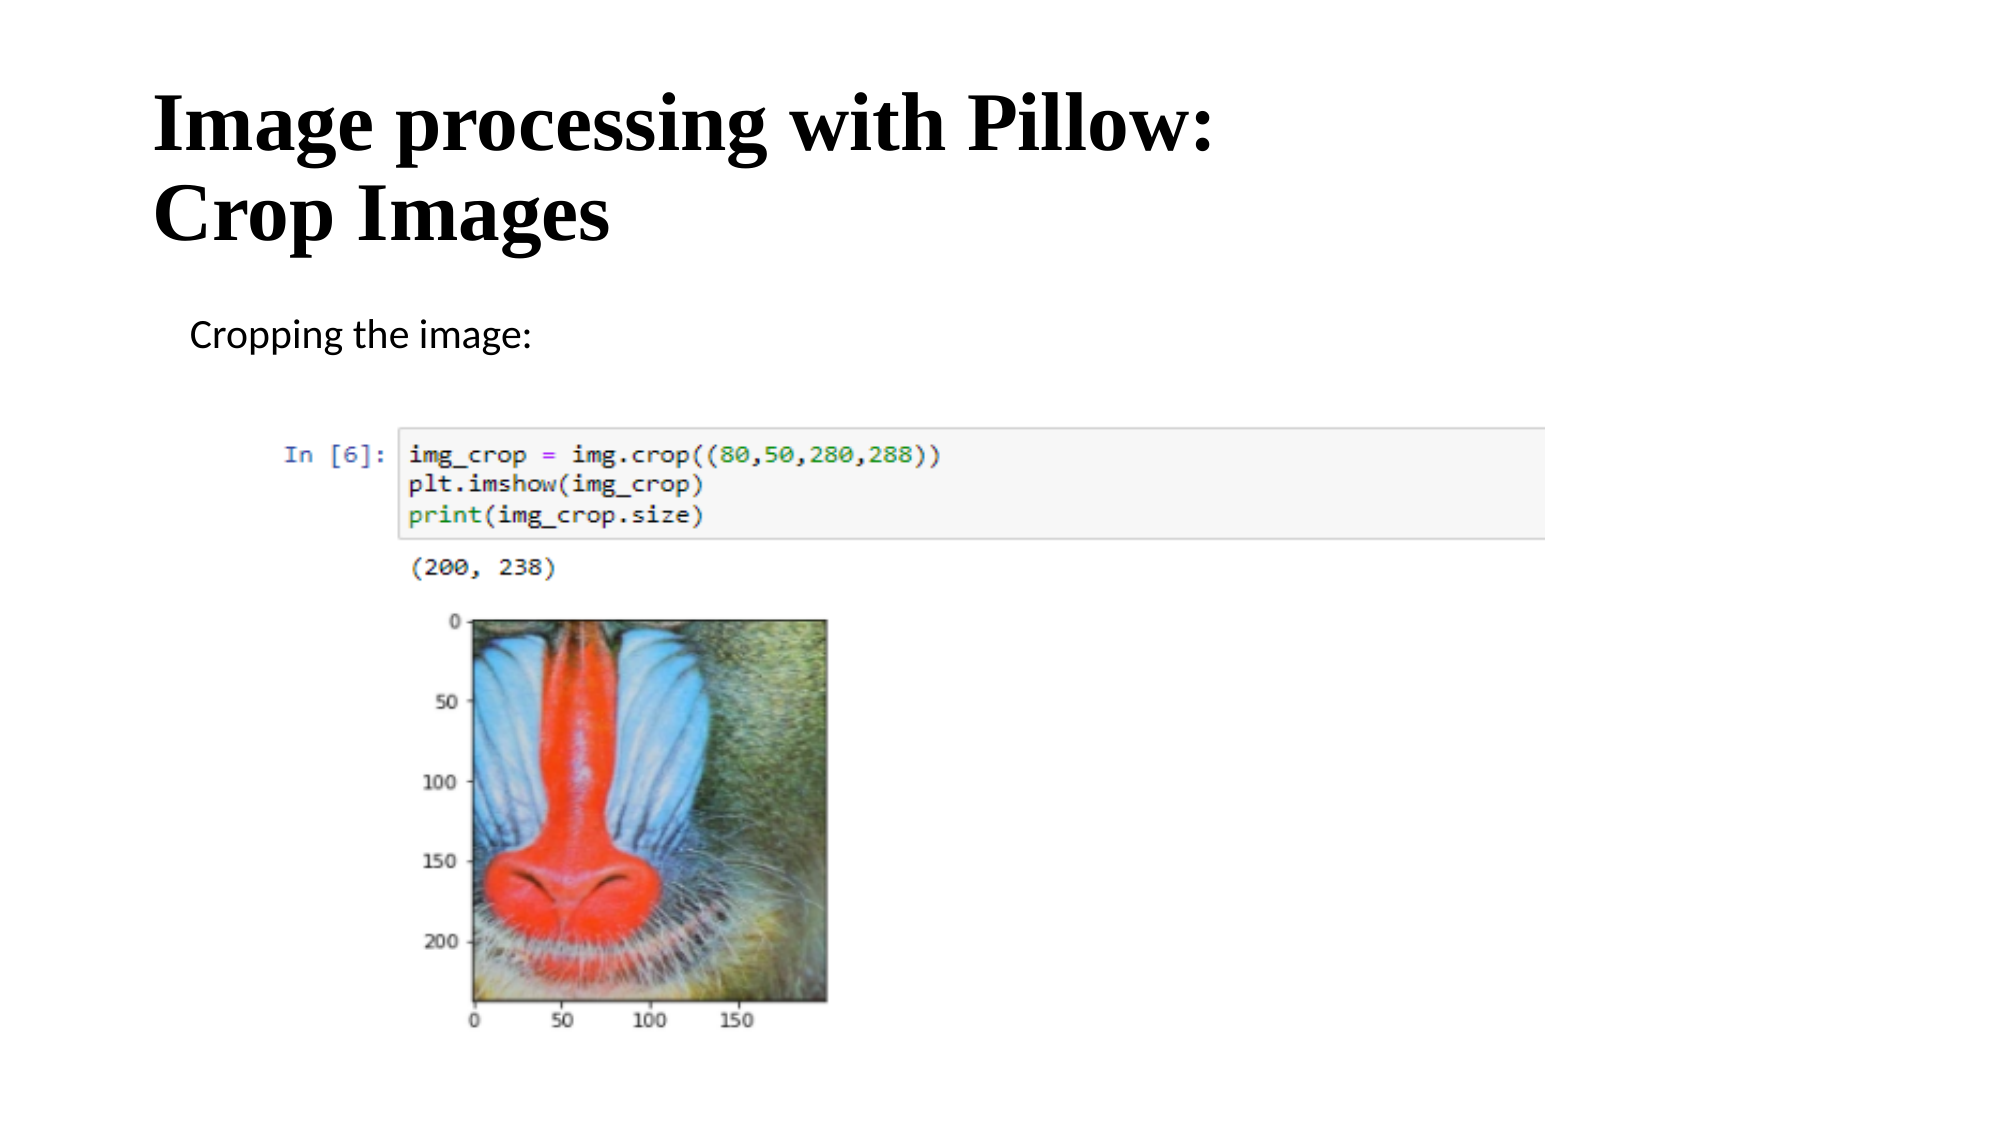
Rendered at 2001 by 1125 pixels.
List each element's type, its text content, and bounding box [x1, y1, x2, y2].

list Cropping the image: [137, 299, 1863, 1014]
picture [272, 418, 1545, 1049]
title Image processing with Pillow: Crop Images [137, 59, 1863, 278]
